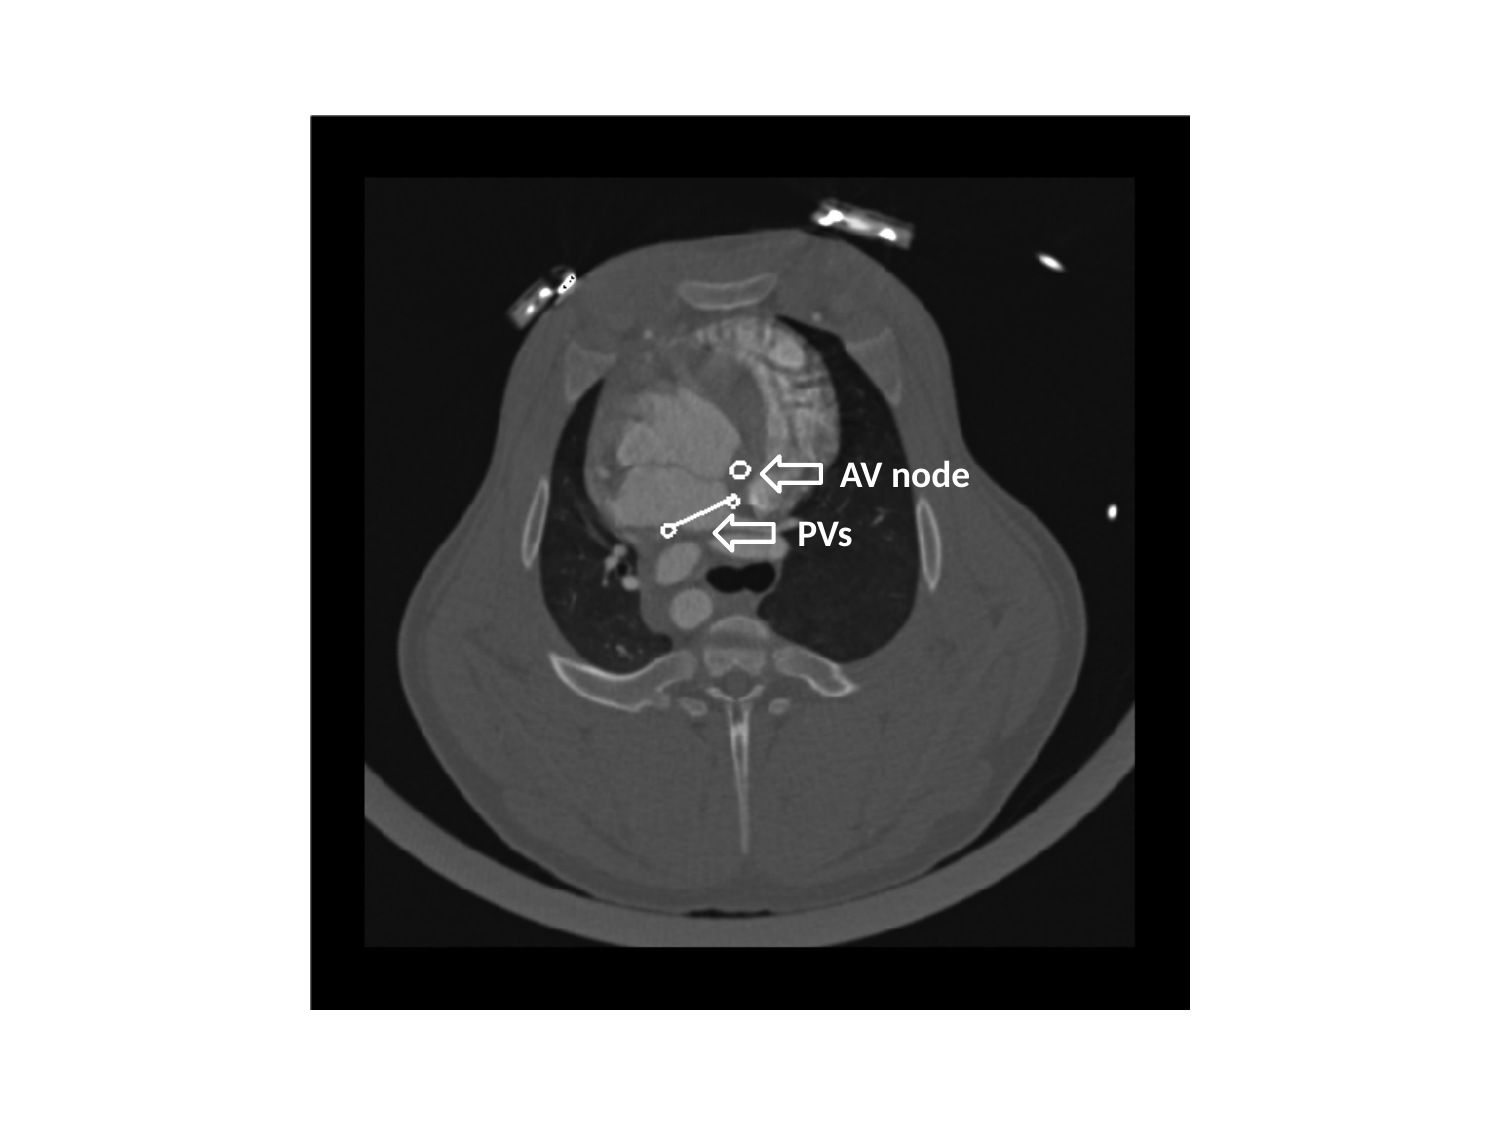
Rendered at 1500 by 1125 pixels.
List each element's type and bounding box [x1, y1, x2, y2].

text_box [310, 115, 1190, 1010]
